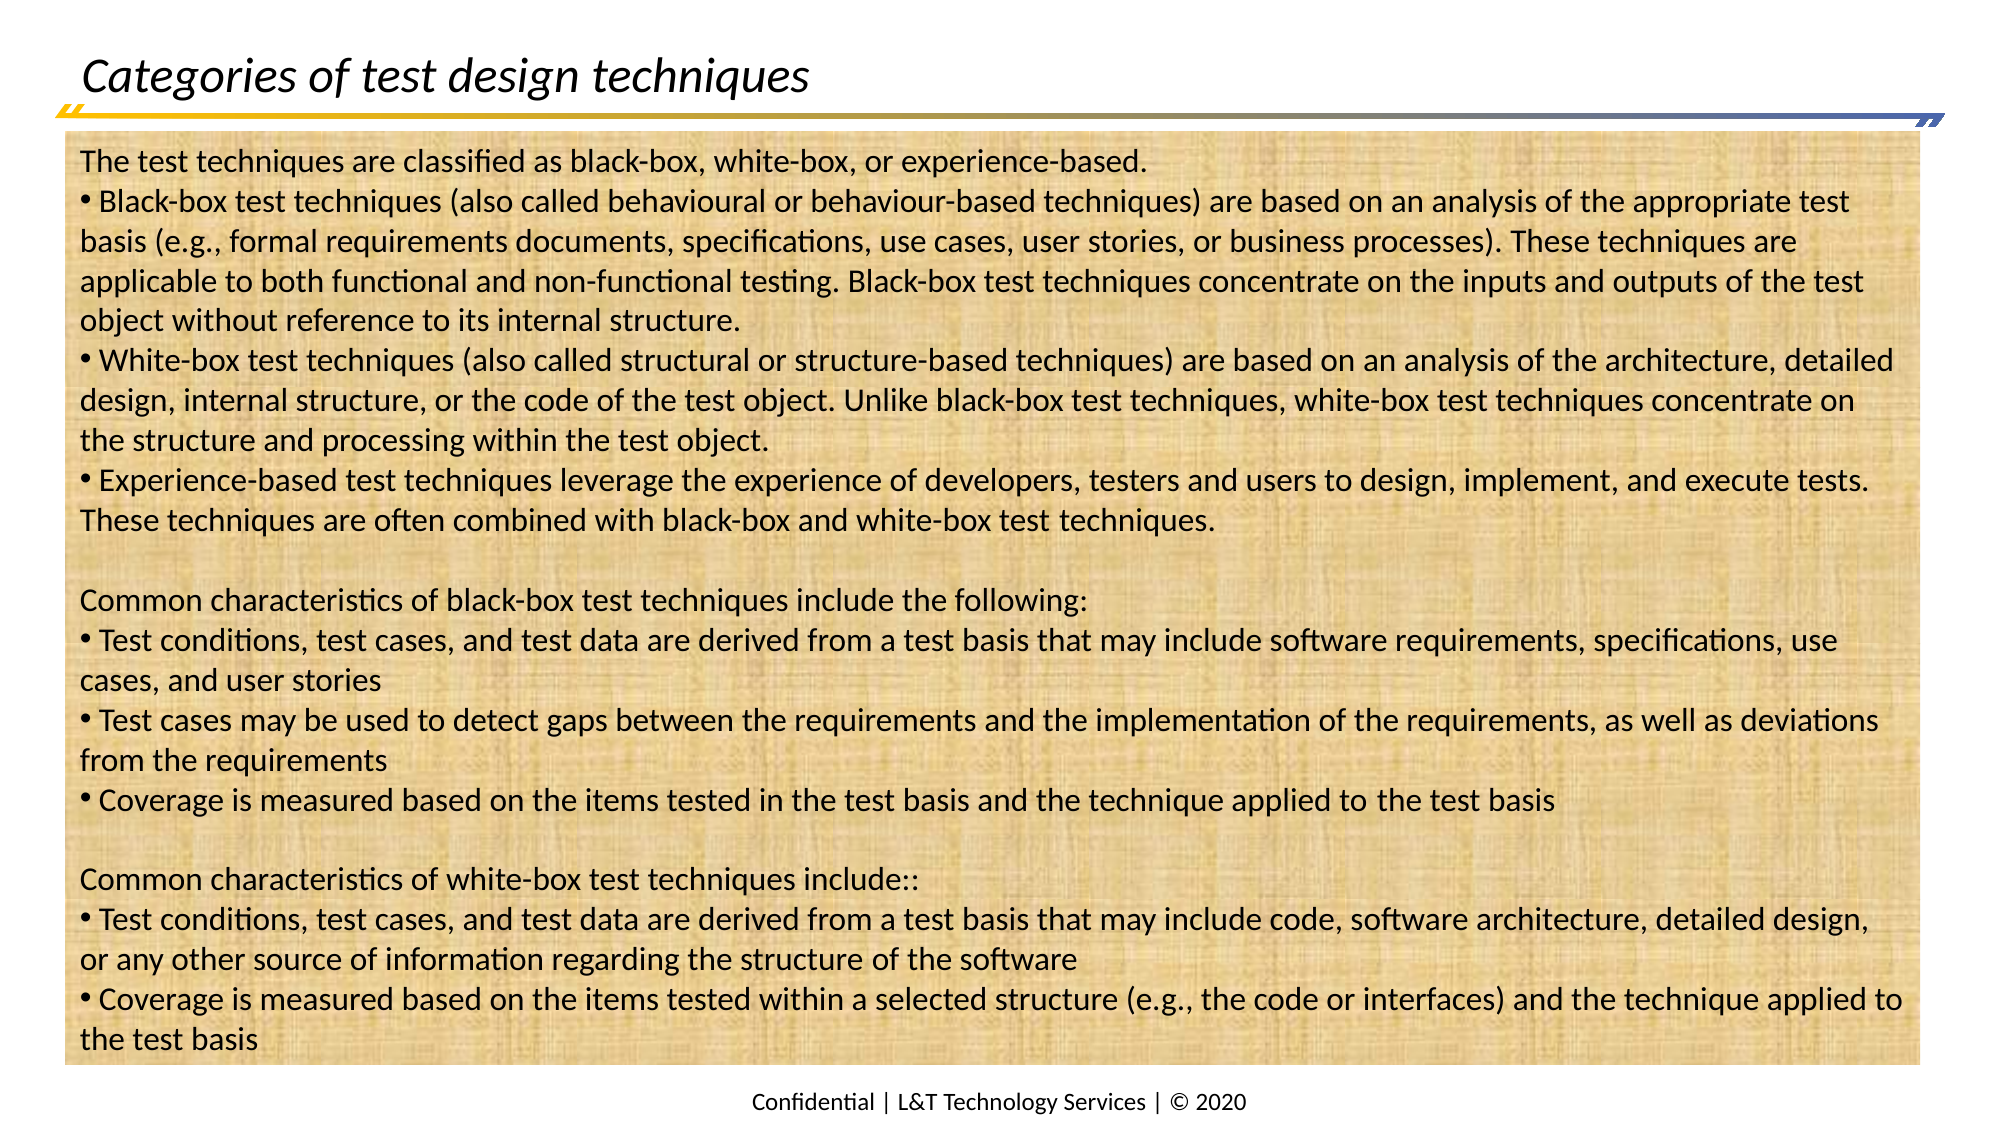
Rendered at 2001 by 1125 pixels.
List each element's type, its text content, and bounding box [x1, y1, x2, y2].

text_box The test techniques are classified as black-box, white-box, or experience-based. Black-box test techniques (also called behavioural or behaviour-based techniques) are based on an analysis of the appropriate test basis (e.g., formal requirements documents, specifications, use cases, user stories, or business processes). These techniques are applicable to both functional and non-functional testing. Black-box test techniques concentrate on the inputs and outputs of the test object without reference to its internal structure. White-box test techniques (also called structural or structure-based techniques) are based on an analysis of the architecture, detailed design, internal structure, or the code of the test object. Unlike black-box test techniques, white-box test techniques concentrate on the structure and processing within the test object. Experience-based test techniques leverage the experience of developers, testers and users to design, implement, and execute tests. These techniques are often combined with black-box and white-box test techniques. Common characteristics of black-box test techniques include the following: Test conditions, test cases, and test data are derived from a test basis that may include software requirements, specifications, use cases, and user stories Test cases may be used to detect gaps between the requirements and the implementation of the requirements, as well as deviations from the requirements Coverage is measured based on the items tested in the test basis and the technique applied to the test basis Common characteristics of white-box test techniques include:: Test conditions, test cases, and test data are derived from a test basis that may include code, software architecture, detailed design, or any other source of information regarding the structure of the software Coverage is measured based on the items tested within a selected structure (e.g., the code or interfaces) and the technique applied to the test basis [65, 131, 1921, 1065]
title Categories of test design techniques [66, 0, 1934, 111]
